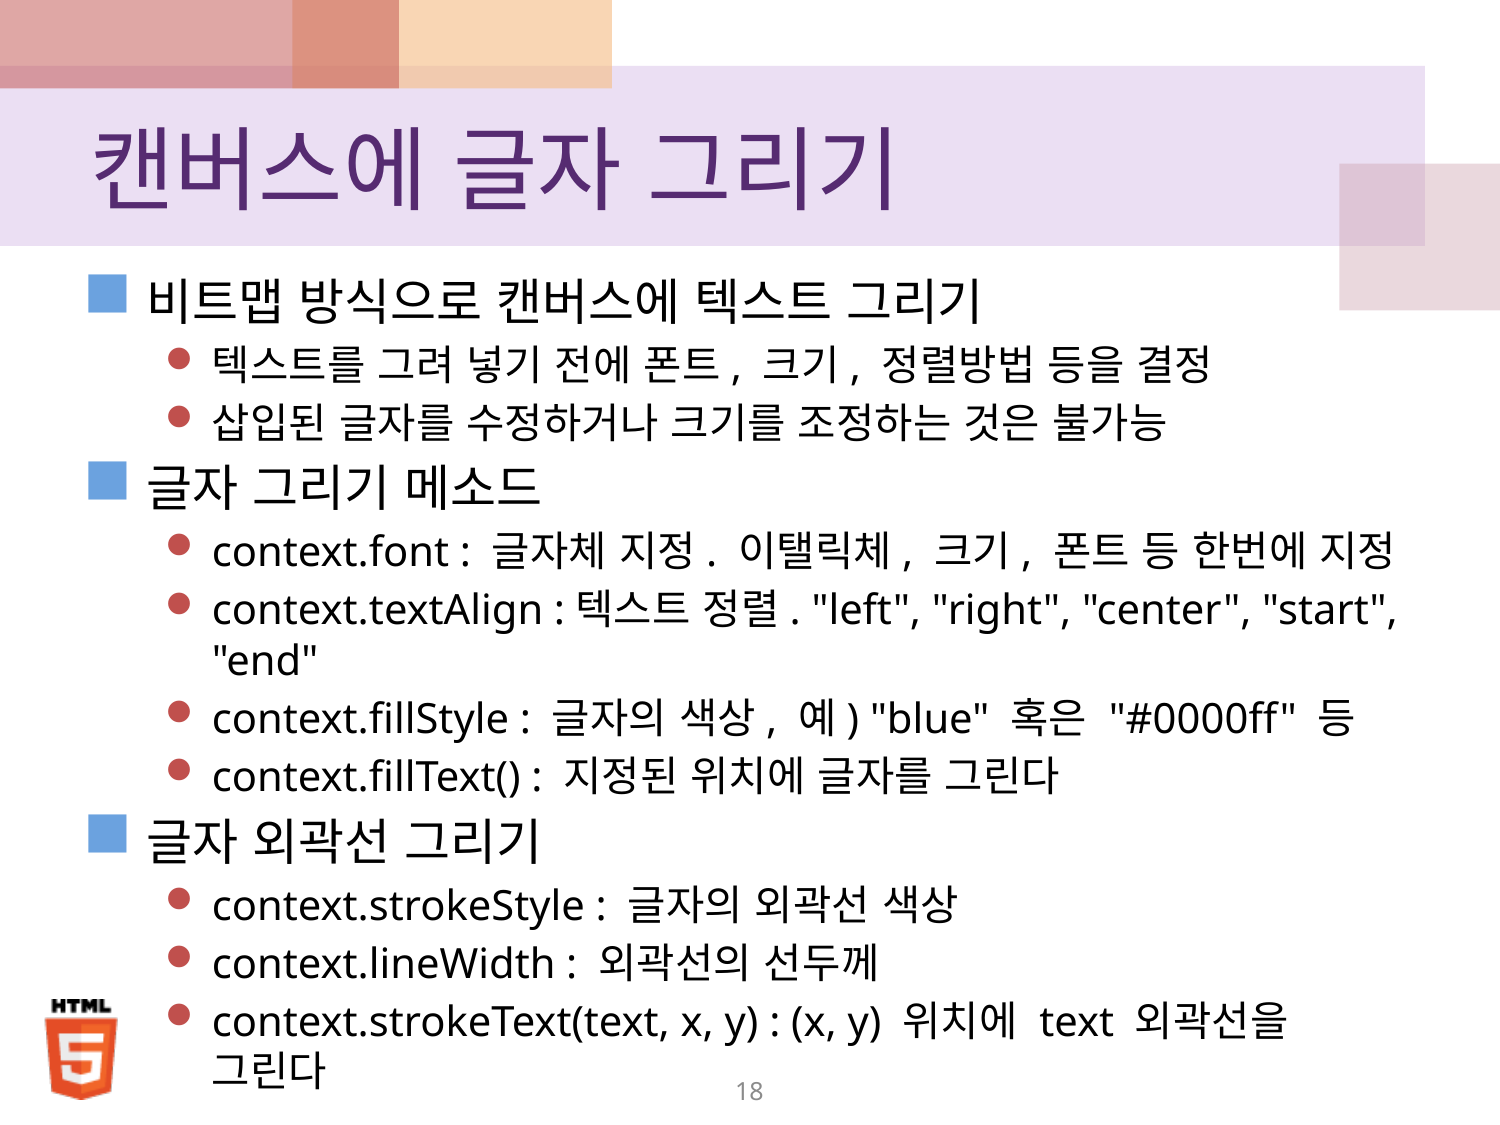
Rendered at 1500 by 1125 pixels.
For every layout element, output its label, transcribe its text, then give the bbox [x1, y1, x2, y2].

title 캔버스에 글자 그리기 [75, 88, 1425, 246]
list 비트맵 방식으로 캔버스에 텍스트 그리기 텍스트를 그려 넣기 전에 폰트, 크기, 정렬방법 등을 결정 삽입된 글자를 수정하거나 크기를 조정하는 것은 불가능 글자 그리기 메소드 context.font : 글자체 지정. 이탤릭체, 크기, 폰트 등 한번에 지정 context.textAlign :텍스트 정렬. "left", "right", "center", "start", "end" context.fillStyle : 글자의 색상, 예) "blue" 혹은 "#0000ff" 등 context.fillText() : 지정된 위치에 글자를 그린다 글자 외곽선 그리기 context.strokeStyle : 글자의 외곽선 색상 context.lineWidth : 외곽선의 선두께 context.strokeText(text, x, y) : (x, y) 위치에 text 외곽선을 그린다 [75, 262, 1425, 1005]
picture [31, 999, 132, 1100]
slide_number 18 [574, 1072, 925, 1113]
